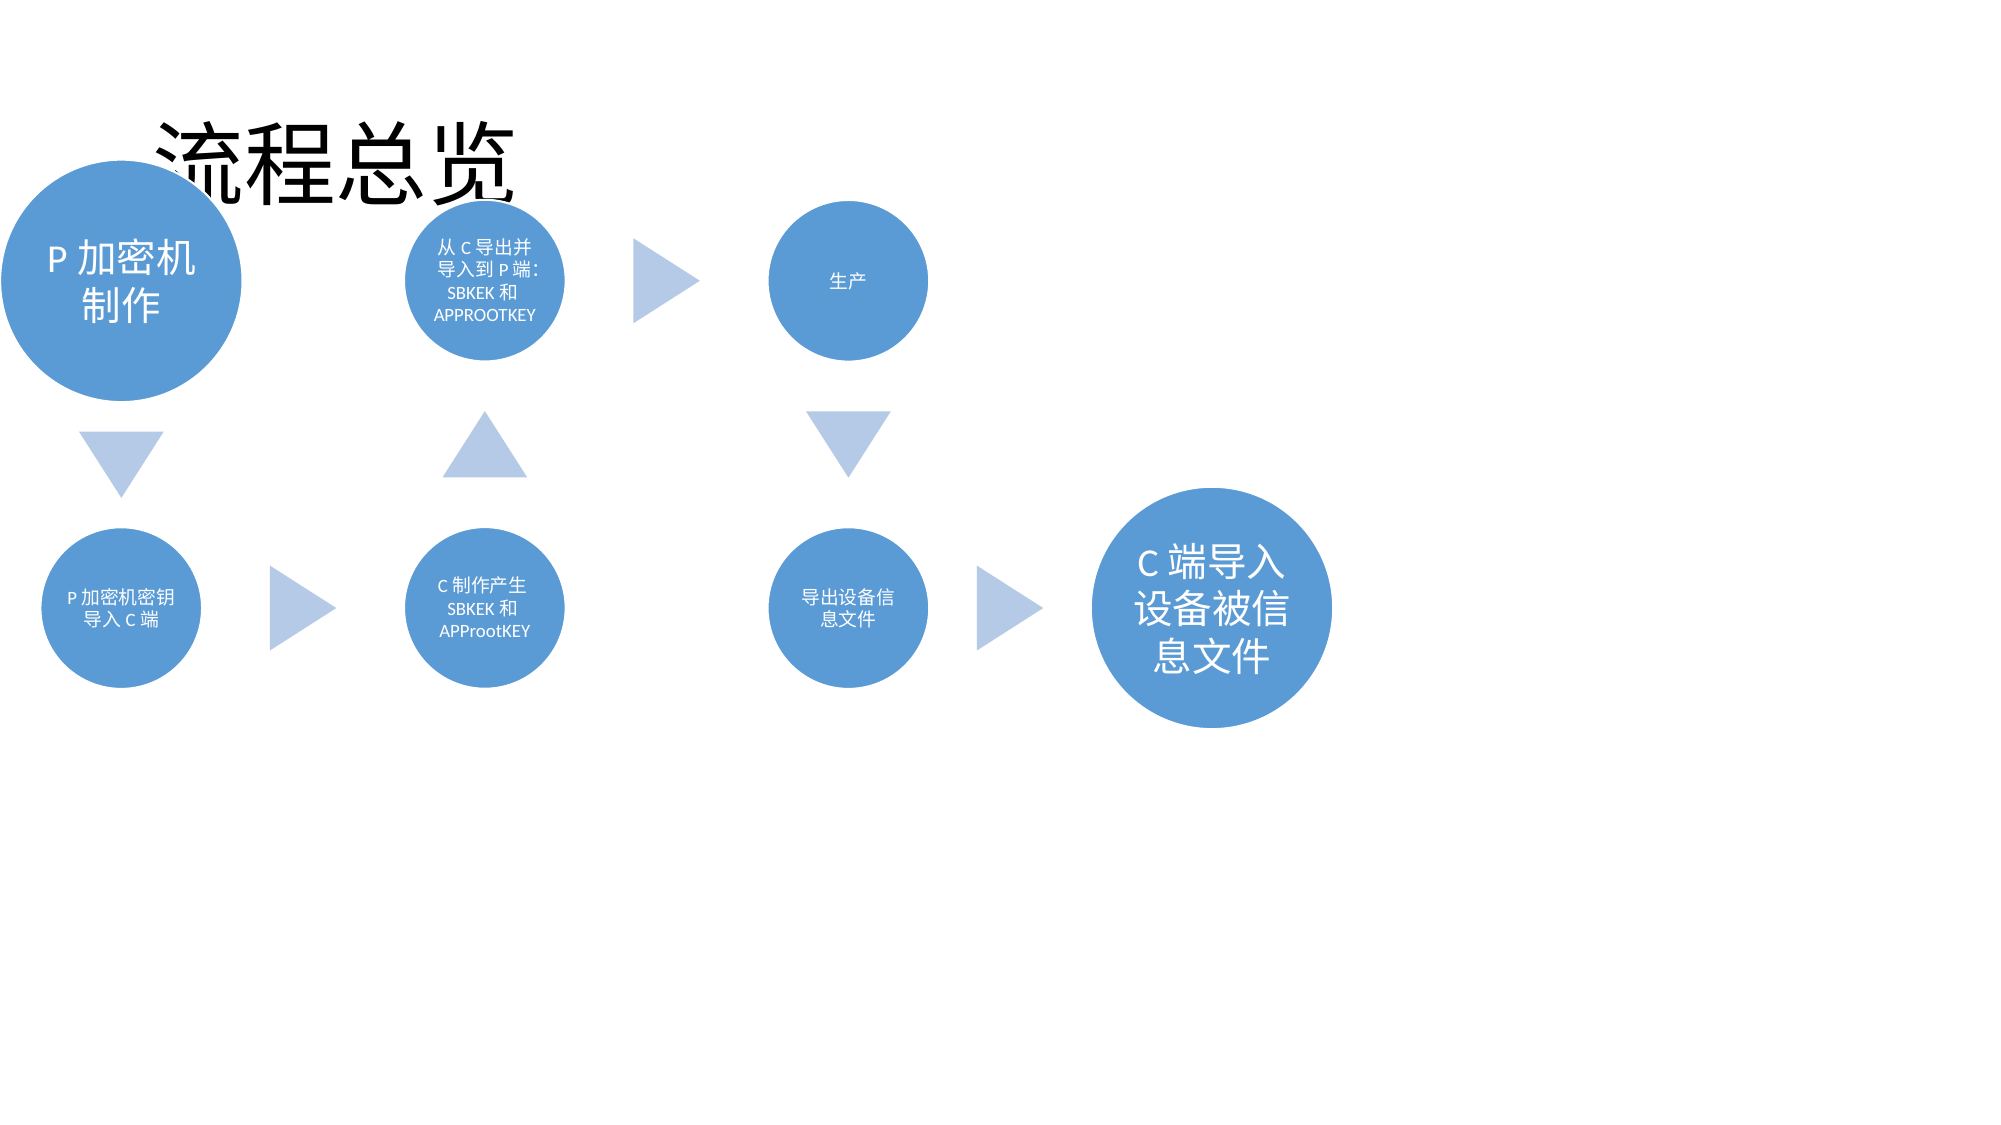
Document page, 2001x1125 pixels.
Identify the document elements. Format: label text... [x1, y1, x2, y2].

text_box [529, 170, 1863, 1060]
title 流程总览 [137, 59, 1863, 278]
